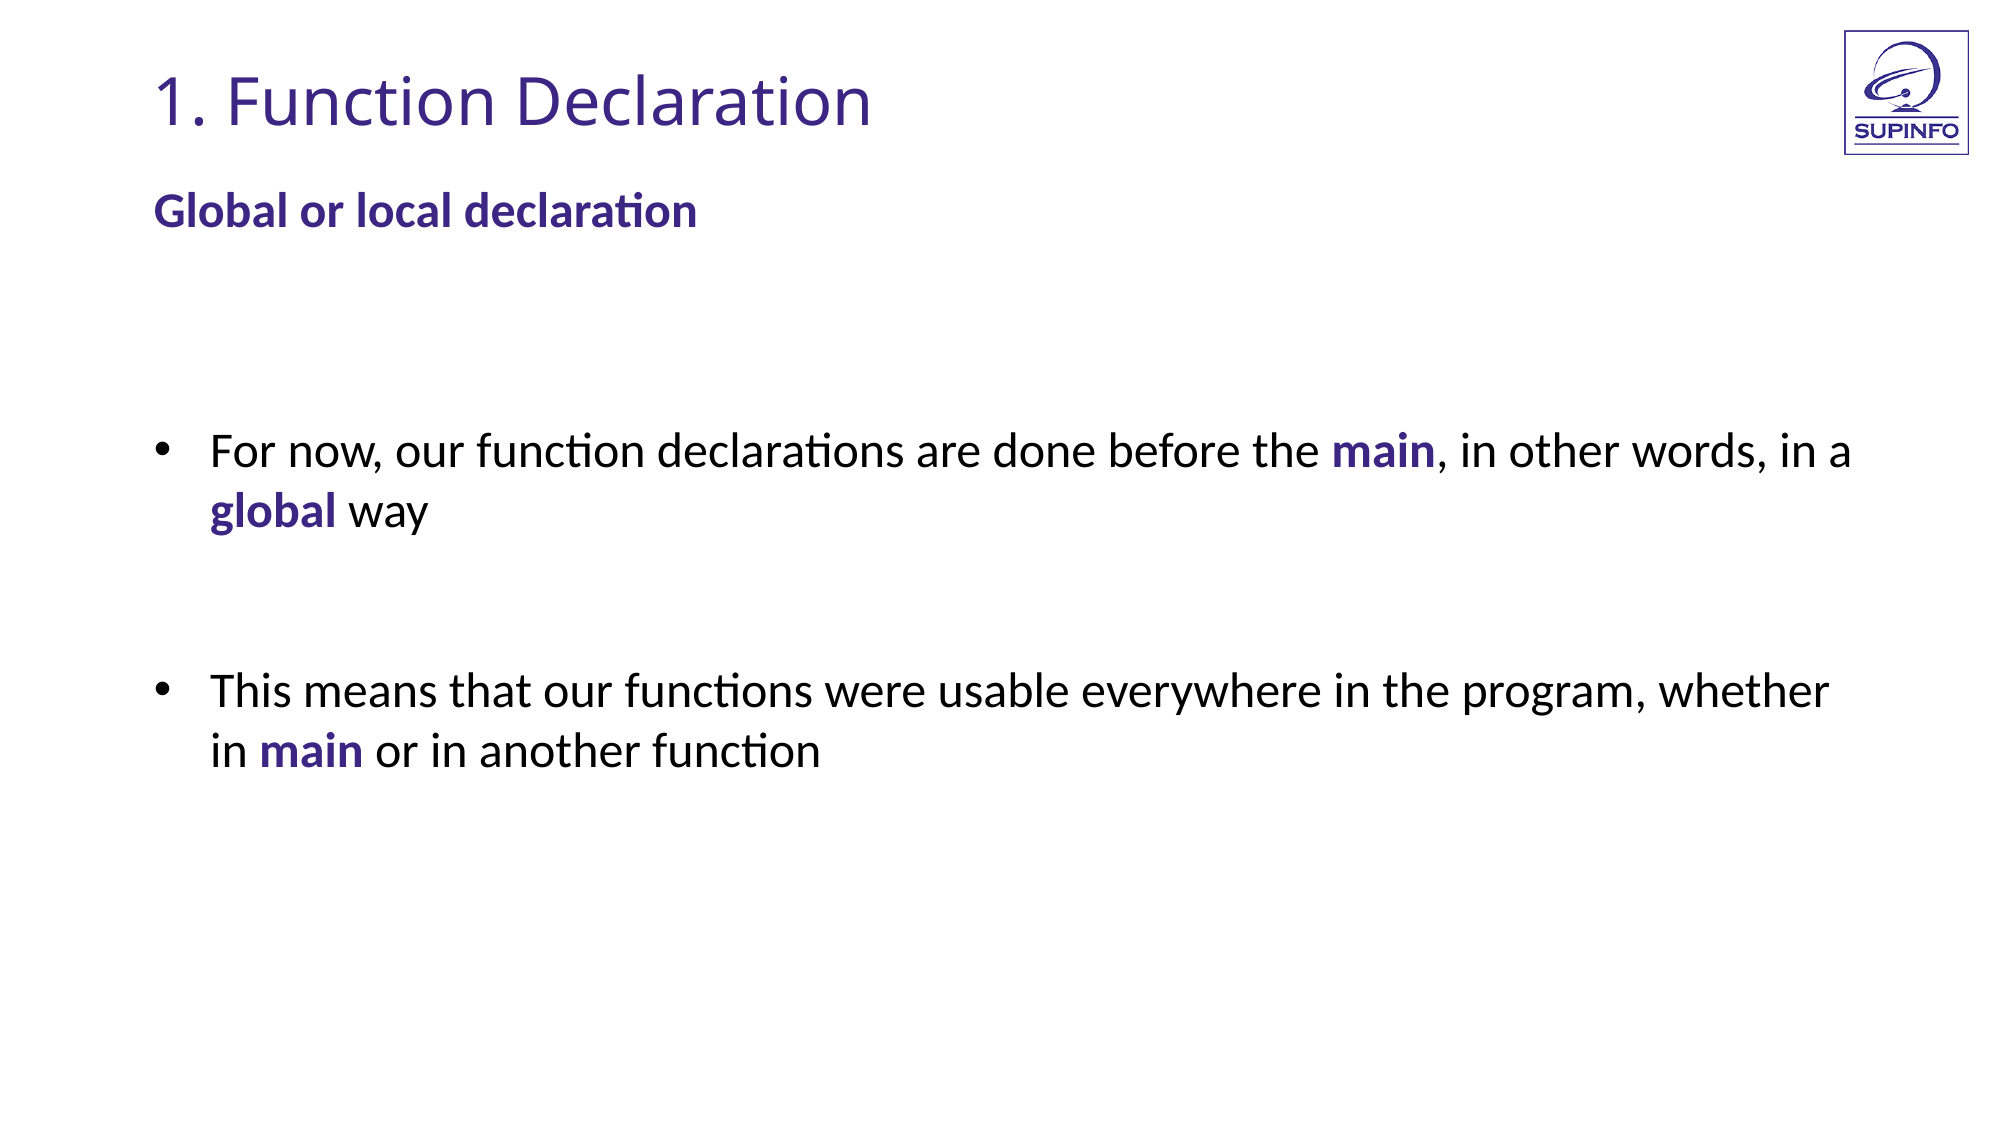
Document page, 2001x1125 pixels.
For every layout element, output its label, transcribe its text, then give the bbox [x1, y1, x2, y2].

text_box 1. Function Declaration [137, 59, 1844, 155]
picture [1844, 30, 1969, 155]
text_box Global or local declaration For now, our function declarations are done before the main, in other words, in a global way This means that our functions were usable everywhere in the program, whether in main or in another function [139, 170, 1895, 786]
